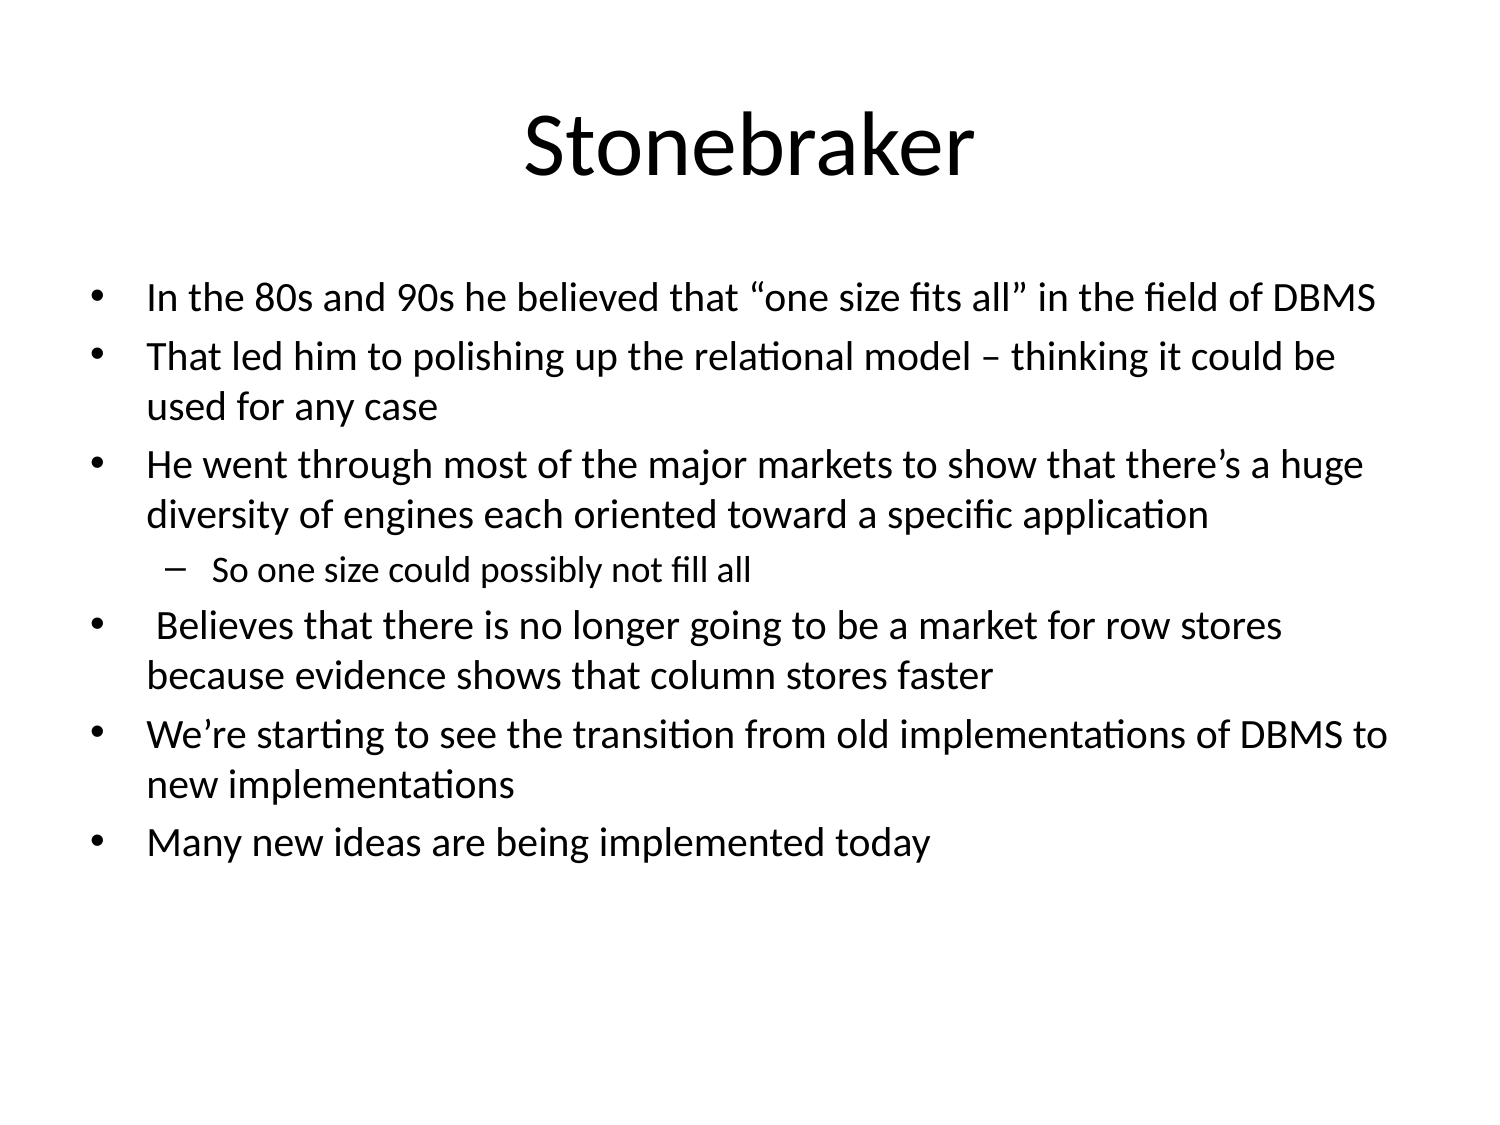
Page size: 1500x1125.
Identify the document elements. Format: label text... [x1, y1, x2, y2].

title Stonebraker [75, 45, 1425, 233]
list In the 80s and 90s he believed that “one size fits all” in the field of DBMS That led him to polishing up the relational model – thinking it could be used for any case He went through most of the major markets to show that there’s a huge diversity of engines each oriented toward a specific application So one size could possibly not fill all Believes that there is no longer going to be a market for row stores because evidence shows that column stores faster We’re starting to see the transition from old implementations of DBMS to new implementations Many new ideas are being implemented today [75, 262, 1425, 1005]
